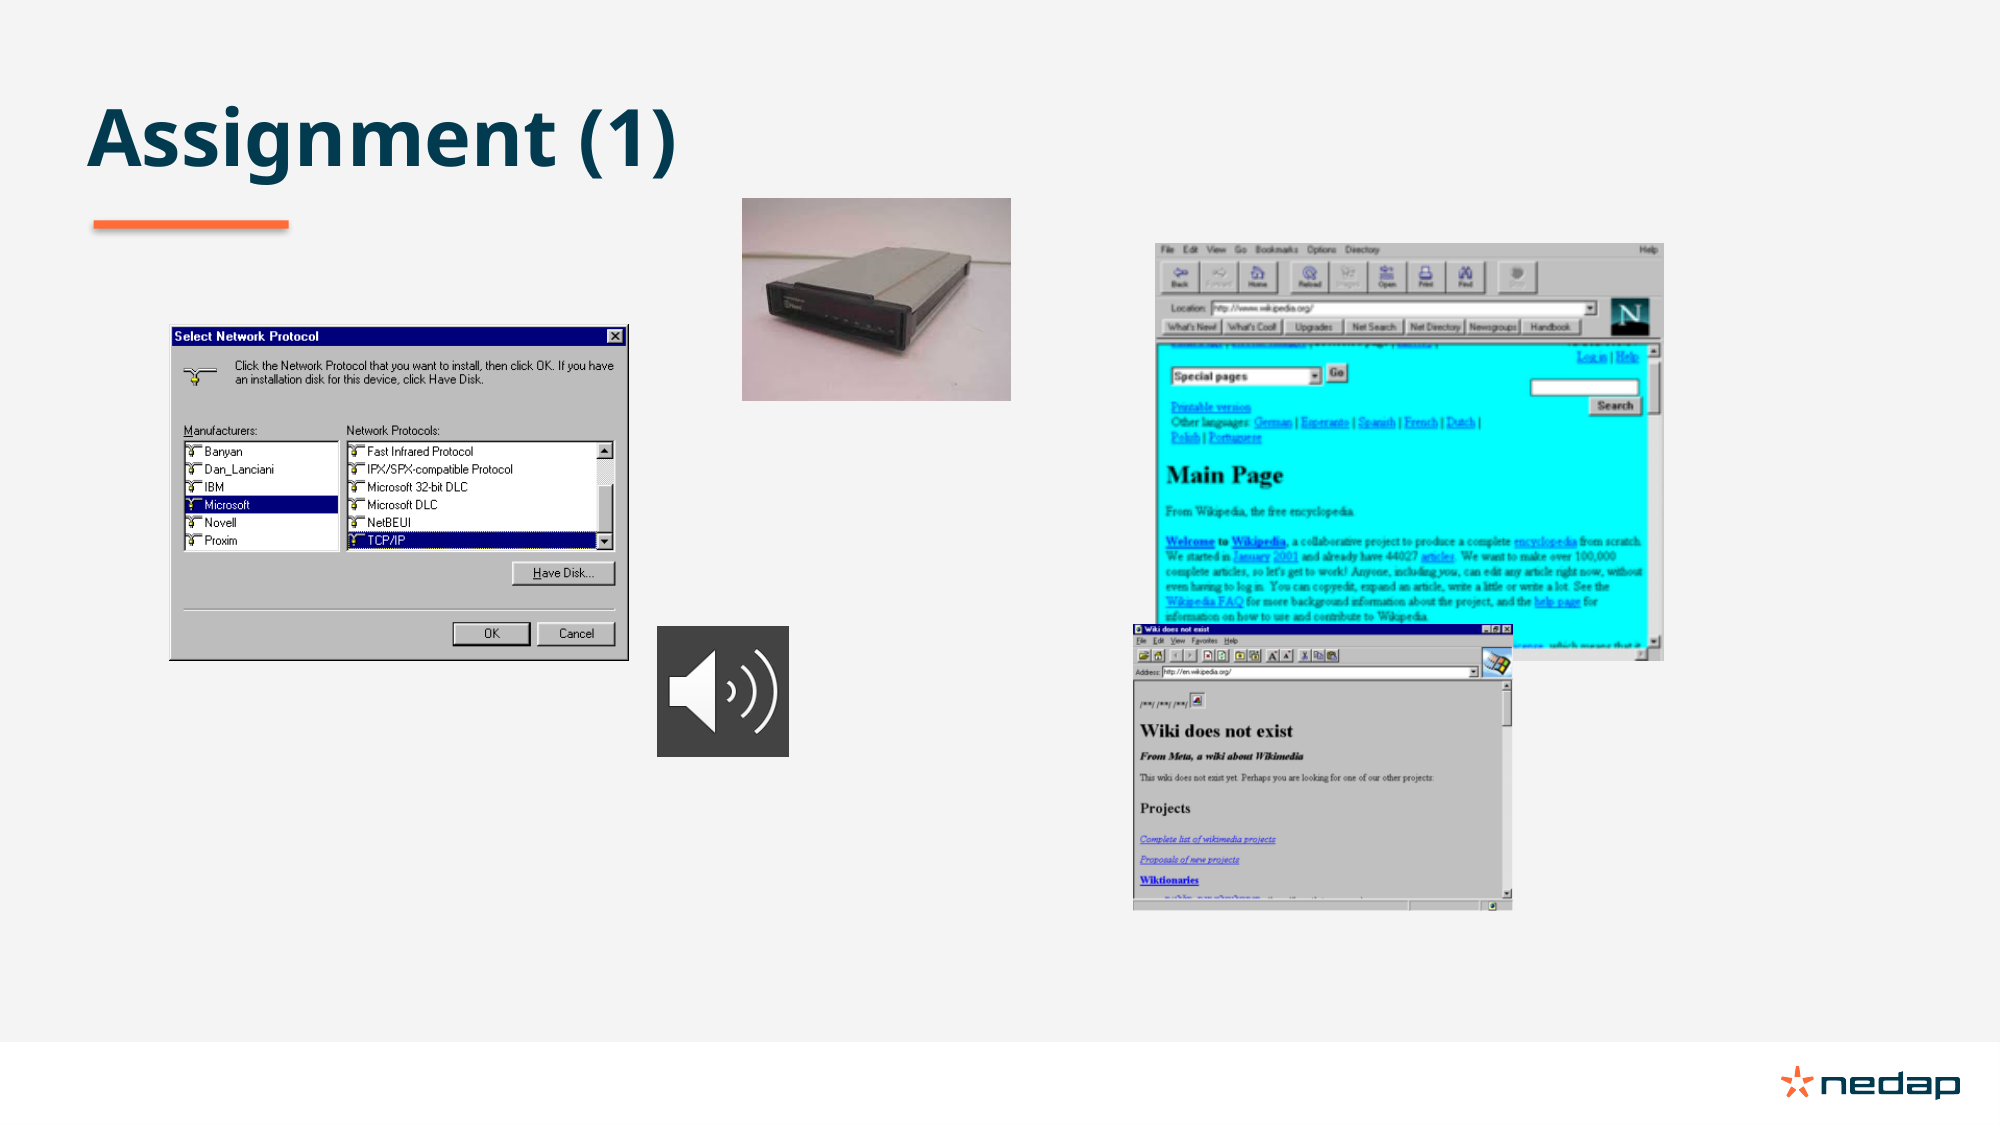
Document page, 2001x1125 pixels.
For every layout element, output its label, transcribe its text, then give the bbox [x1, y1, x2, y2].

picture [741, 197, 1012, 401]
picture [1781, 1066, 1960, 1100]
picture [169, 324, 629, 661]
picture [1941, 1081, 1955, 1090]
picture [1132, 243, 1664, 911]
picture [656, 624, 791, 759]
picture [1940, 1095, 1960, 1100]
text_box Assignment (1) [72, 26, 1863, 244]
